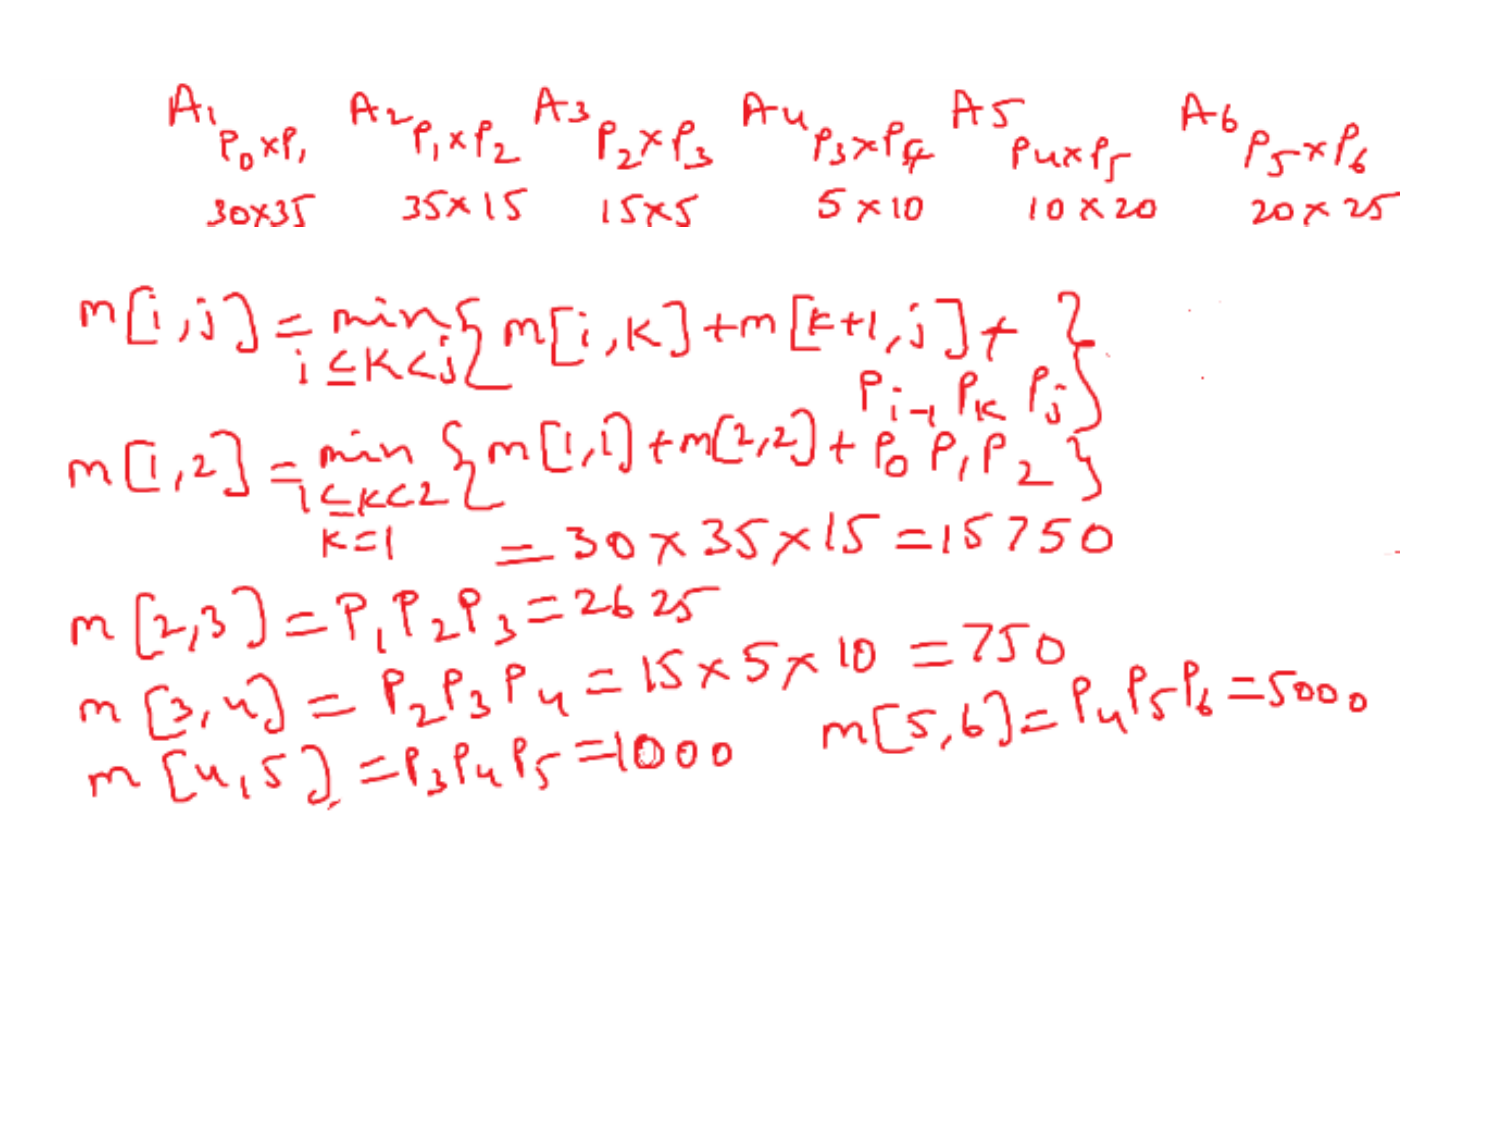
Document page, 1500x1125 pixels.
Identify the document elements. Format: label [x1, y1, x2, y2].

picture [41, 77, 1400, 228]
picture [41, 273, 1400, 828]
